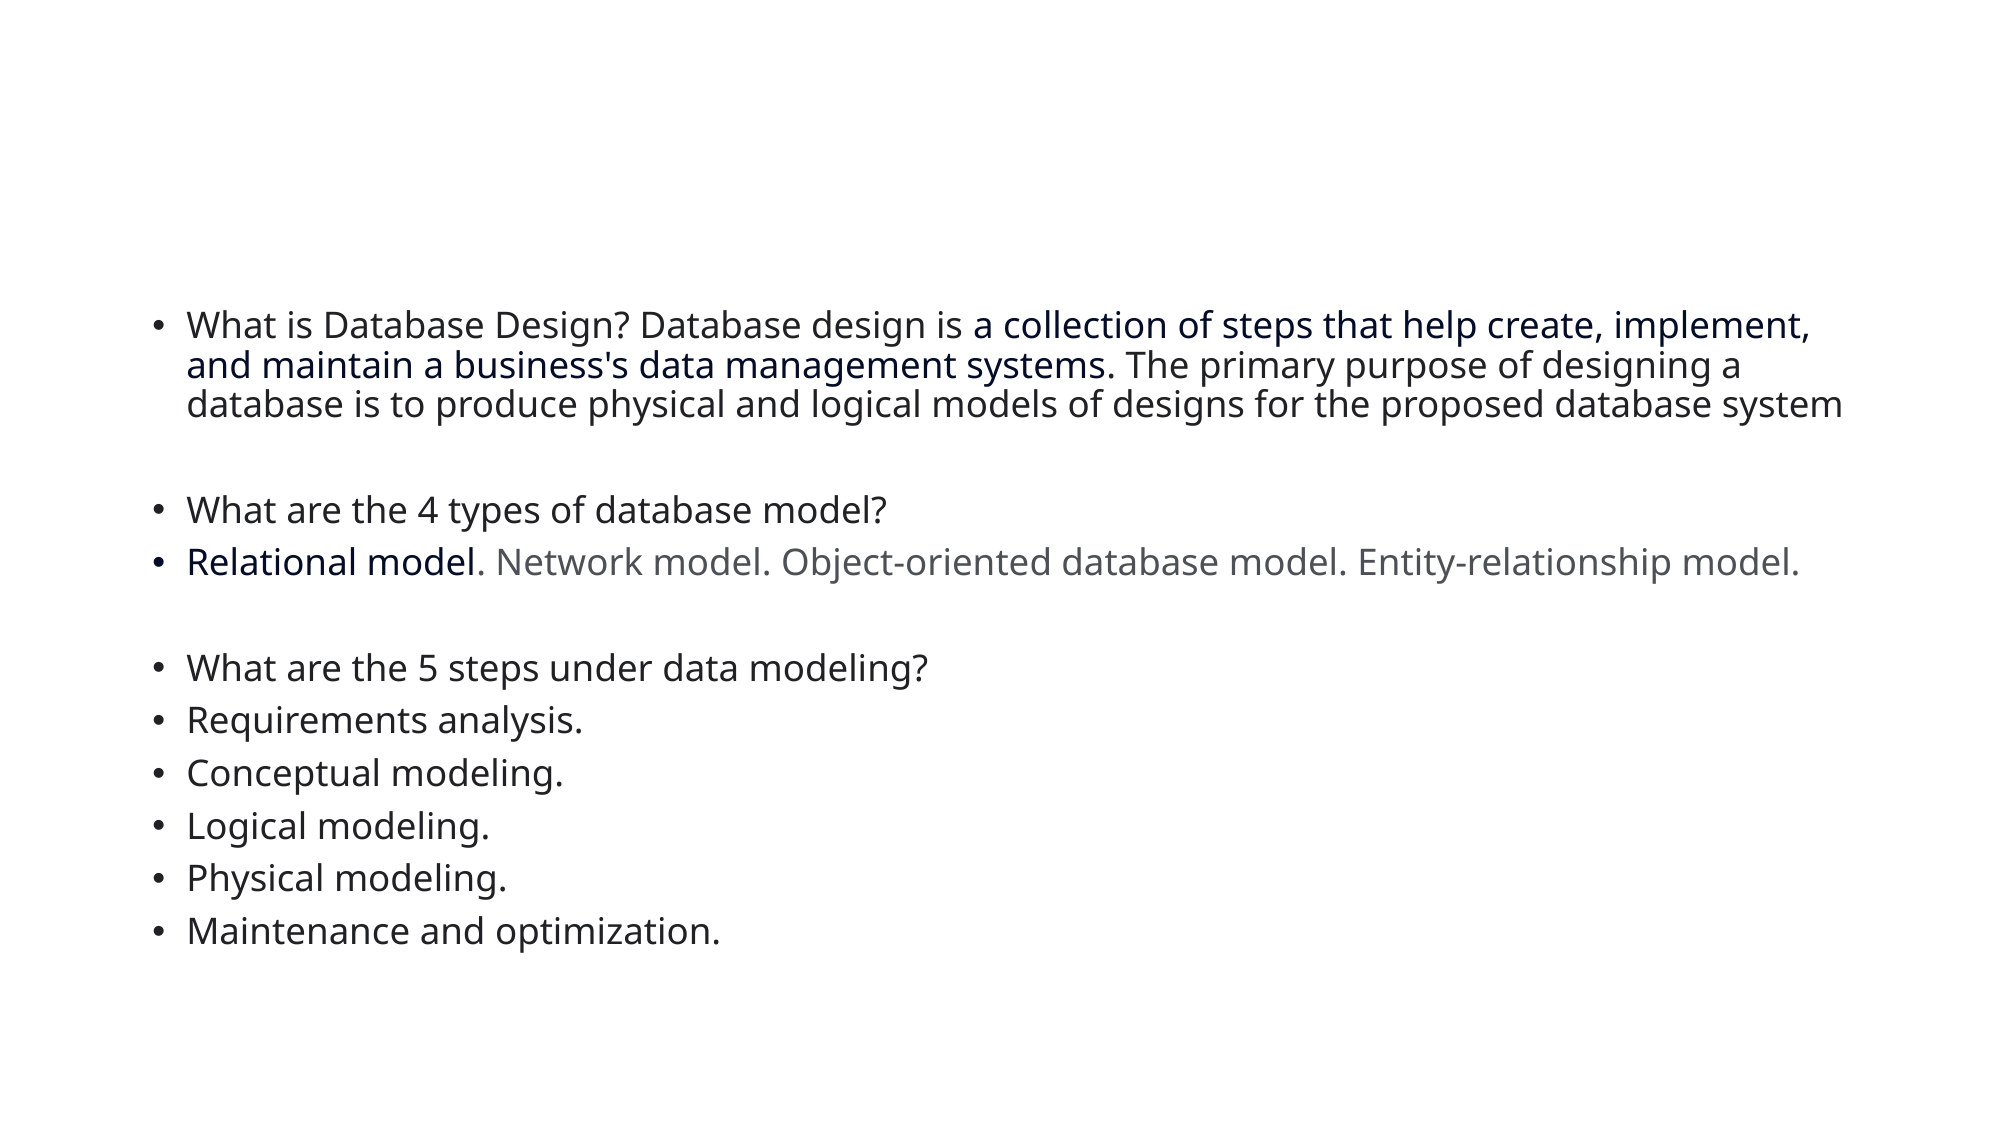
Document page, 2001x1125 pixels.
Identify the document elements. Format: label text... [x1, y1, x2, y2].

list What is Database Design? Database design is a collection of steps that help create, implement, and maintain a business's data management systems. The primary purpose of designing a database is to produce physical and logical models of designs for the proposed database system What are the 4 types of database model? Relational model. Network model. Object-oriented database model. Entity-relationship model. What are the 5 steps under data modeling? Requirements analysis. Conceptual modeling. Logical modeling. Physical modeling. Maintenance and optimization. [137, 299, 1863, 1014]
